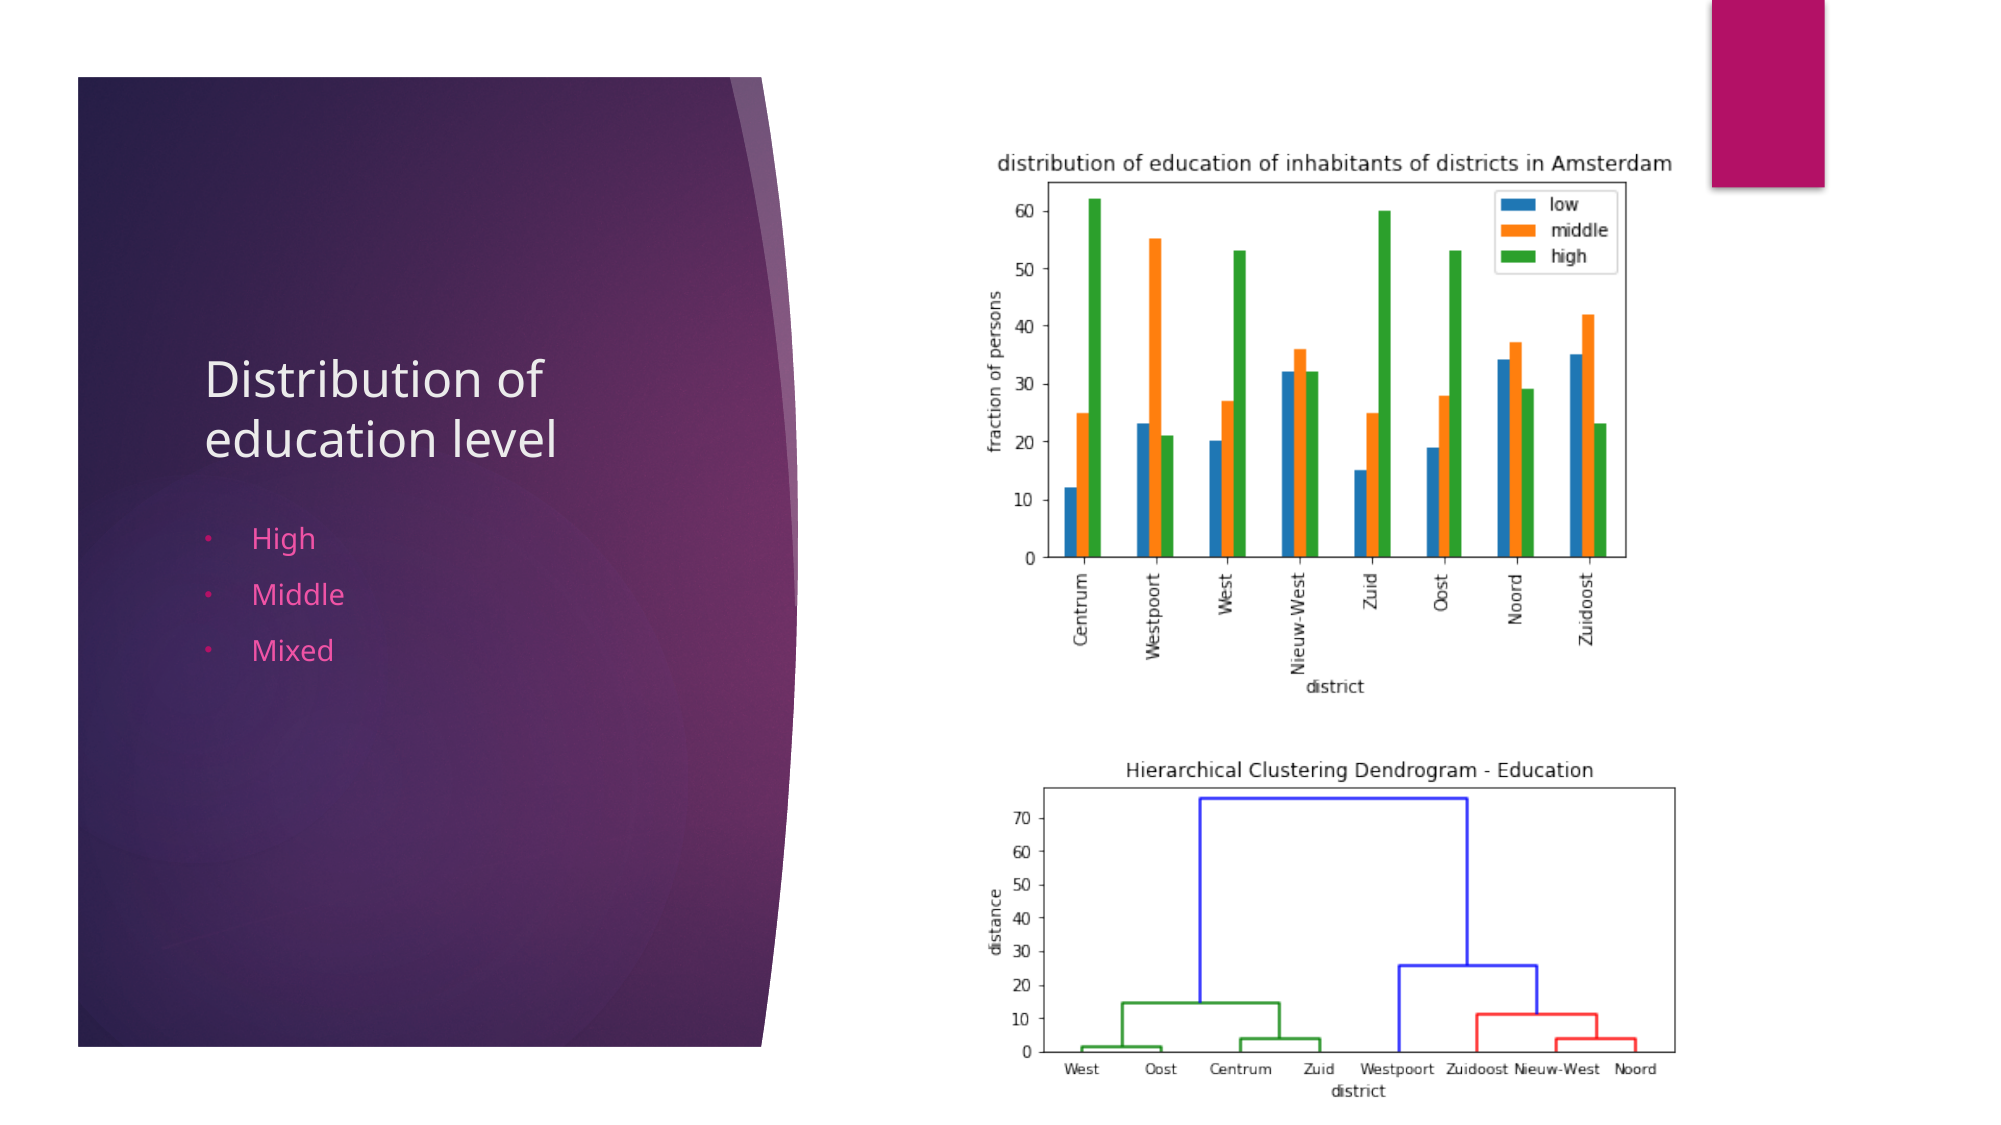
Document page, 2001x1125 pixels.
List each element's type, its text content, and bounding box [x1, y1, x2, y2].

title Distribution of education level [189, 212, 648, 475]
picture [976, 750, 1686, 1112]
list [976, 142, 1686, 709]
list High Middle Mixed [189, 513, 648, 989]
